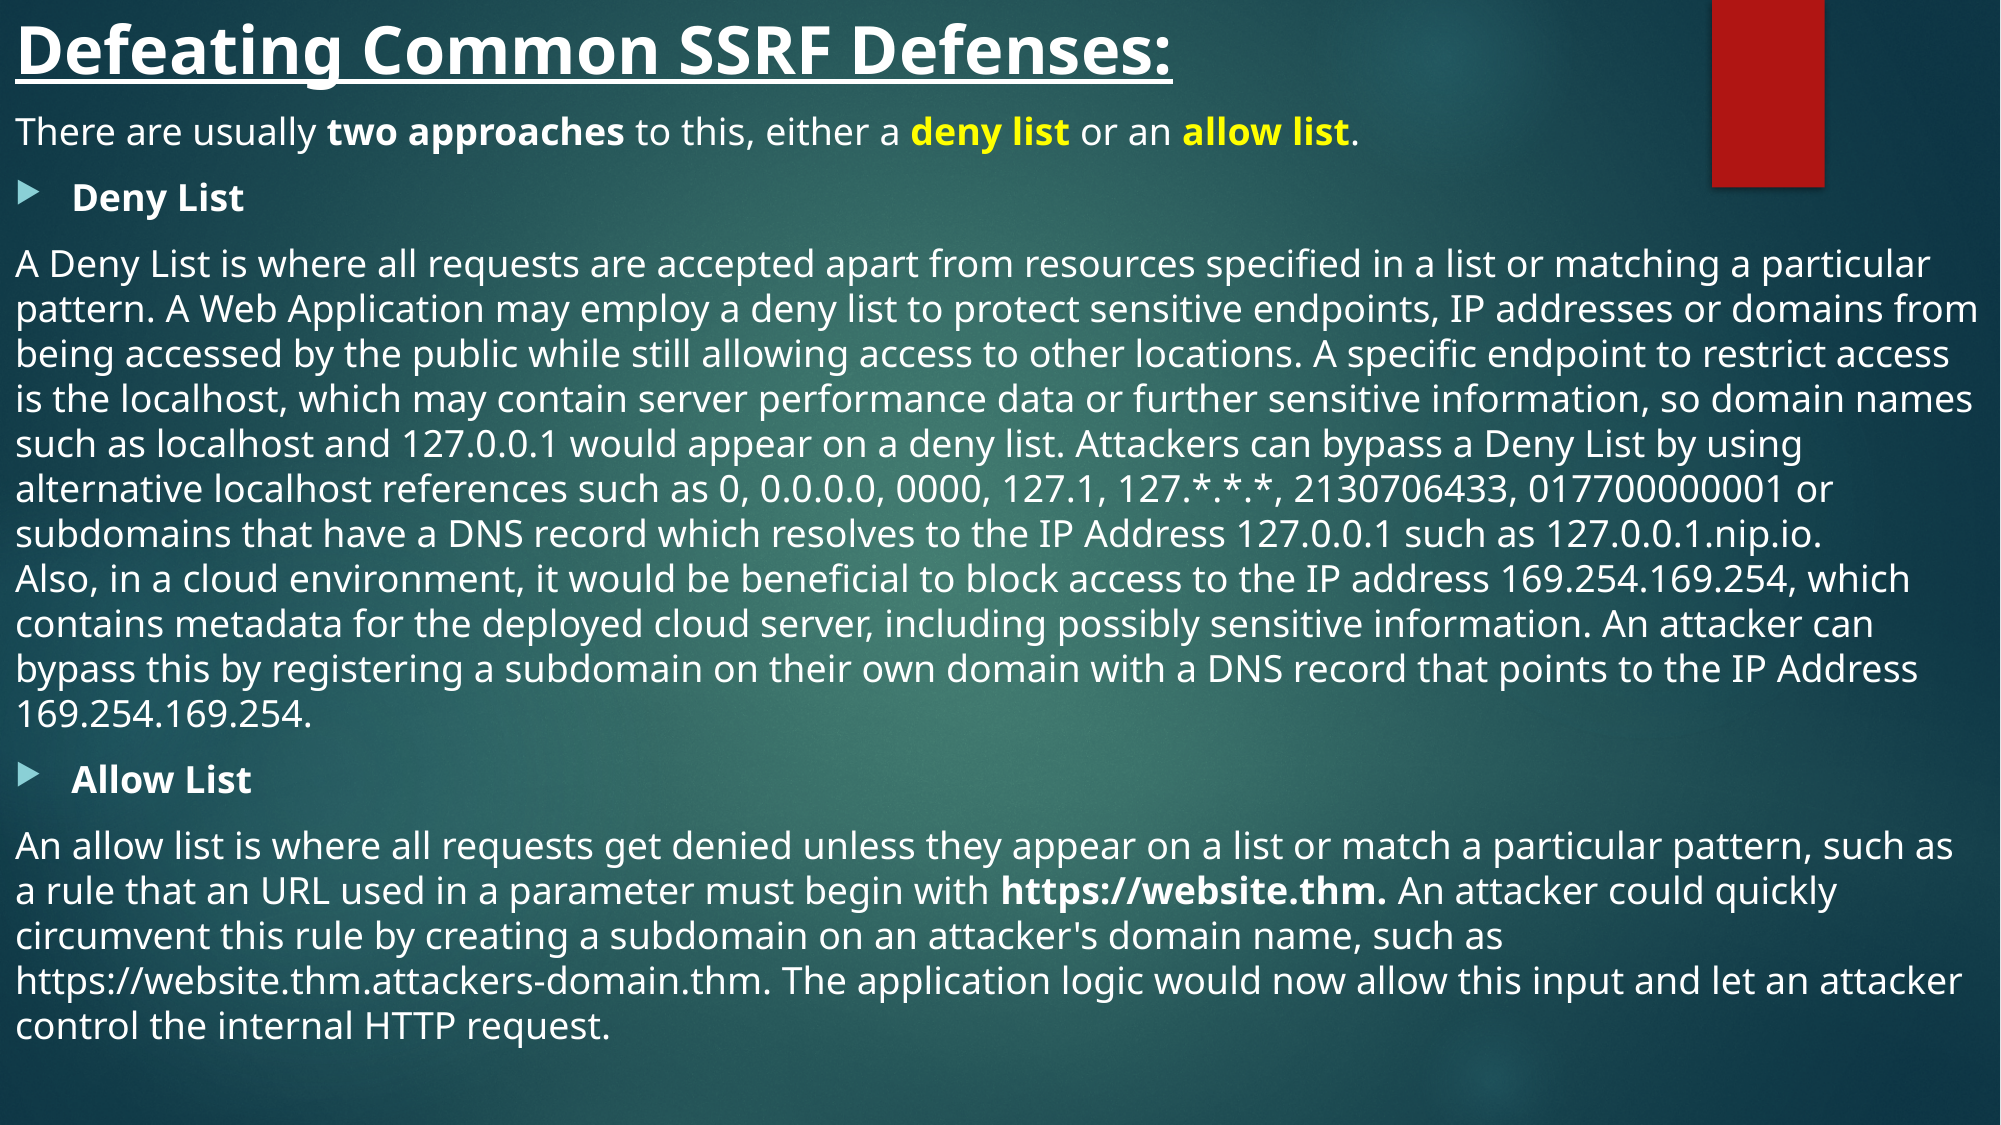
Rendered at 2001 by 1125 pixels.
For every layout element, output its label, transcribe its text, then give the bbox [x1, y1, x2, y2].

list Defeating Common SSRF Defenses: There are usually two approaches to this, either a deny list or an allow list. Deny List A Deny List is where all requests are accepted apart from resources specified in a list or matching a particular pattern. A Web Application may employ a deny list to protect sensitive endpoints, IP addresses or domains from being accessed by the public while still allowing access to other locations. A specific endpoint to restrict access is the localhost, which may contain server performance data or further sensitive information, so domain names such as localhost and 127.0.0.1 would appear on a deny list. Attackers can bypass a Deny List by using alternative localhost references such as 0, 0.0.0.0, 0000, 127.1, 127.*.*.*, 2130706433, 017700000001 or subdomains that have a DNS record which resolves to the IP Address 127.0.0.1 such as 127.0.0.1.nip.io. Also, in a cloud environment, it would be beneficial to block access to the IP address 169.254.169.254, which contains metadata for the deployed cloud server, including possibly sensitive information. An attacker can bypass this by registering a subdomain on their own domain with a DNS record that points to the IP Address 169.254.169.254. Allow List An allow list is where all requests get denied unless they appear on a list or match a particular pattern, such as a rule that an URL used in a parameter must begin with https://website.thm. An attacker could quickly circumvent this rule by creating a subdomain on an attacker's domain name, such as https://website.thm.attackers-domain.thm. The application logic would now allow this input and let an attacker control the internal HTTP request. [0, 0, 2000, 1125]
